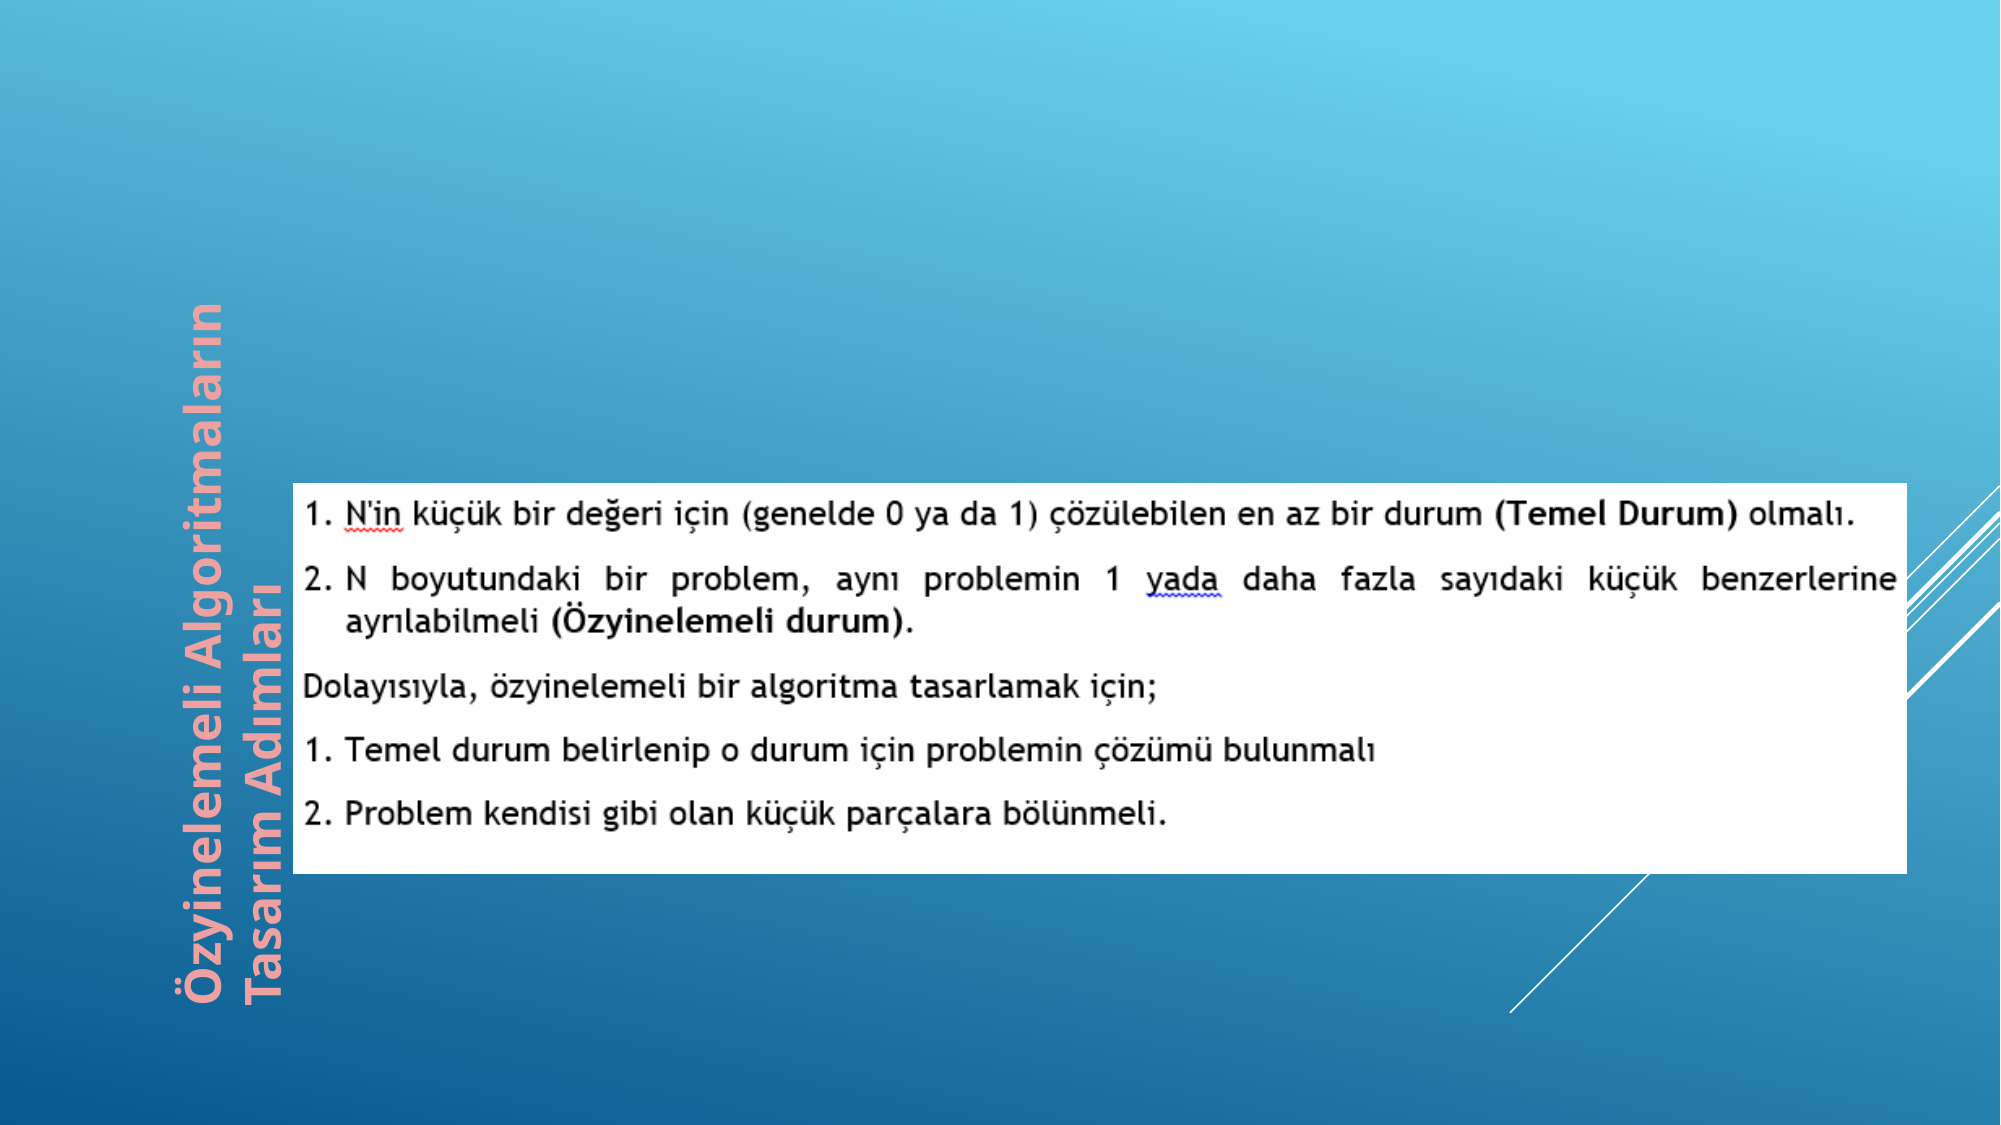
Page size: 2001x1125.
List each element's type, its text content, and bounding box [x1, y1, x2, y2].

picture [292, 483, 1907, 874]
text_box Özyinelemeli Algoritmaların Tasarım Adımları [163, 279, 299, 1021]
